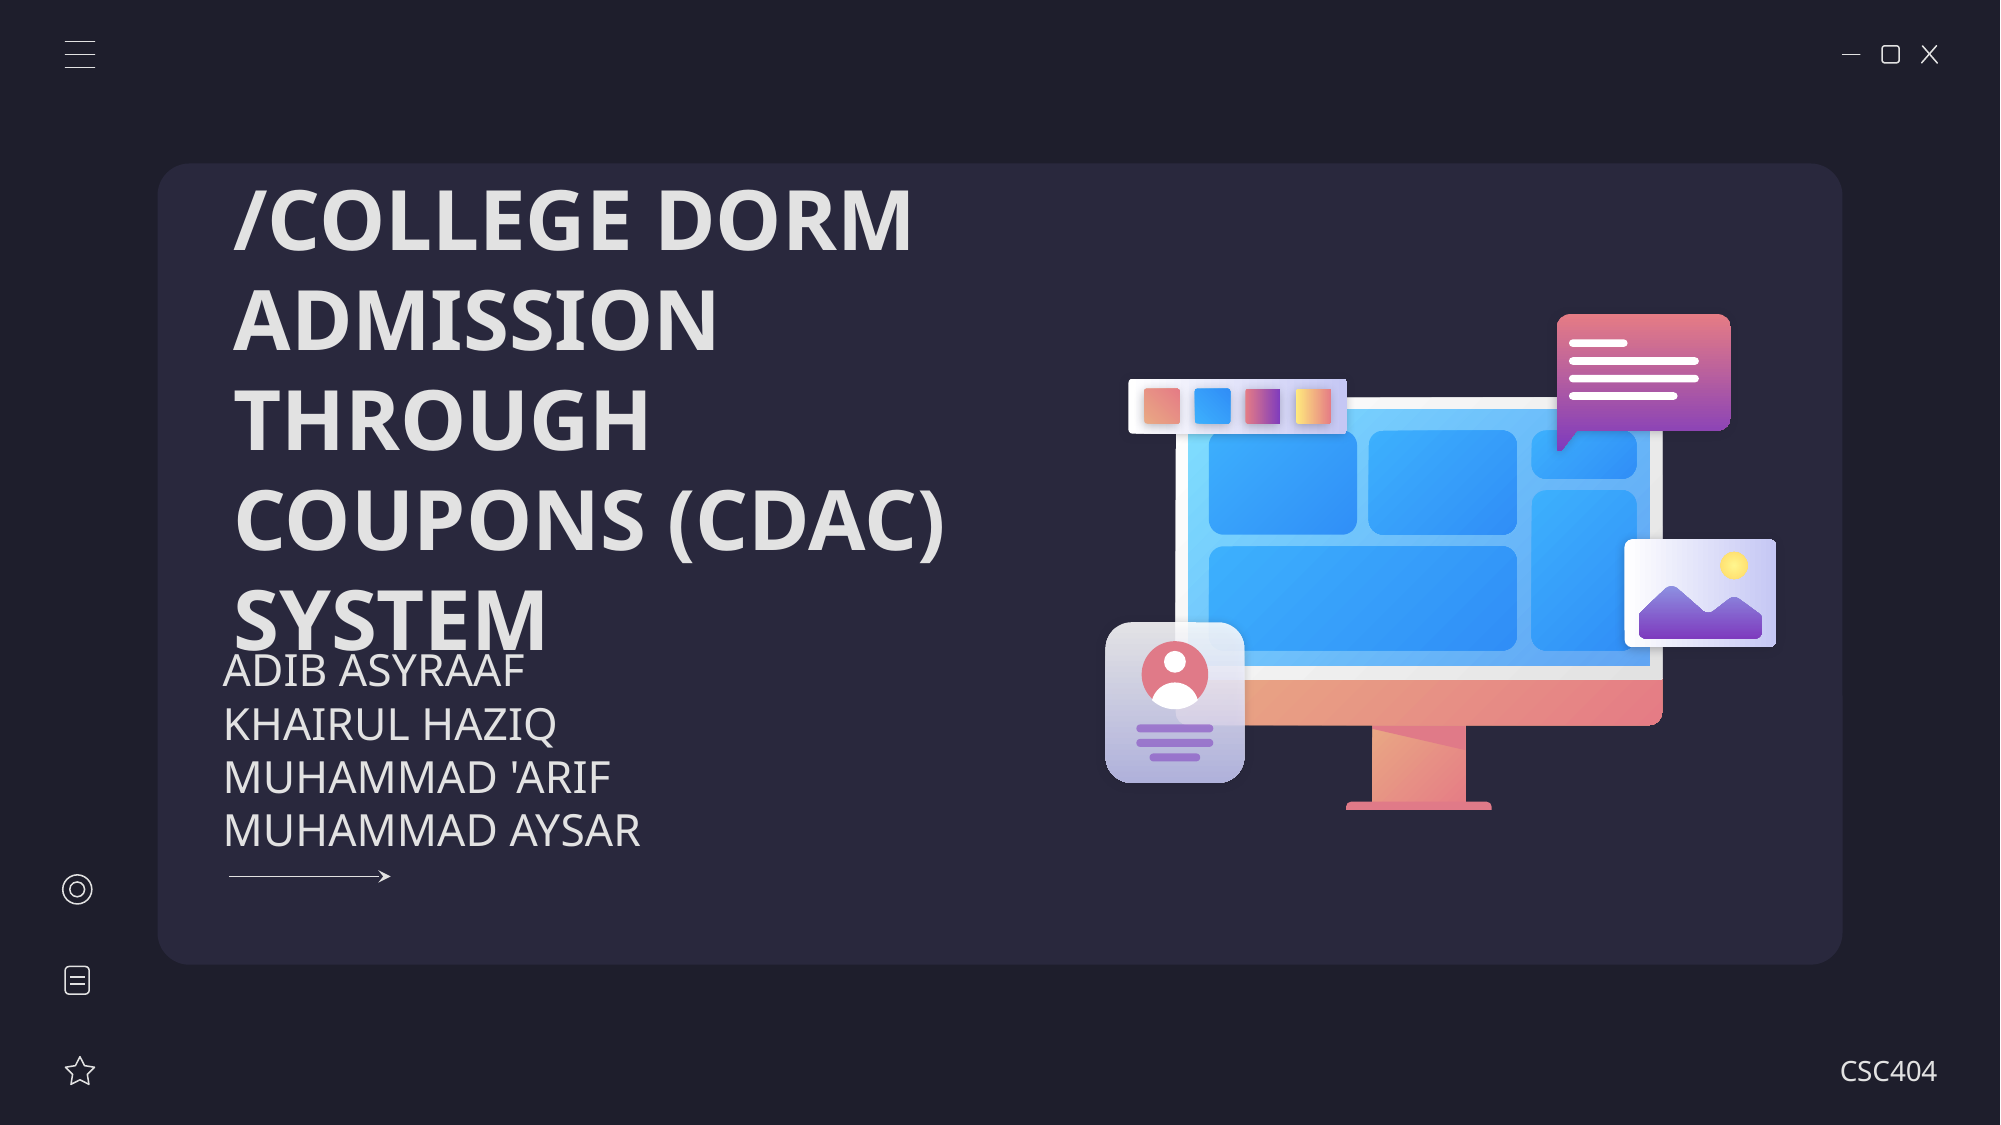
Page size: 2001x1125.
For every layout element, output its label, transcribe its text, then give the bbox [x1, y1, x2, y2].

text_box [1105, 621, 1245, 783]
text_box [1175, 397, 1663, 811]
subtitle ADIB ASYRAAF KHAIRUL HAZIQ MUHAMMAD 'ARIF MUHAMMAD AYSAR [202, 702, 1000, 796]
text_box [65, 41, 95, 68]
subtitle CSC404 [1704, 1040, 1938, 1101]
title /COLLEGE DORM ADMISSION THROUGH COUPONS (CDAC) SYSTEM [213, 241, 1108, 594]
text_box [1556, 313, 1732, 452]
text_box [61, 37, 99, 46]
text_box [1624, 538, 1777, 648]
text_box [1128, 378, 1348, 434]
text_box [62, 874, 95, 1085]
